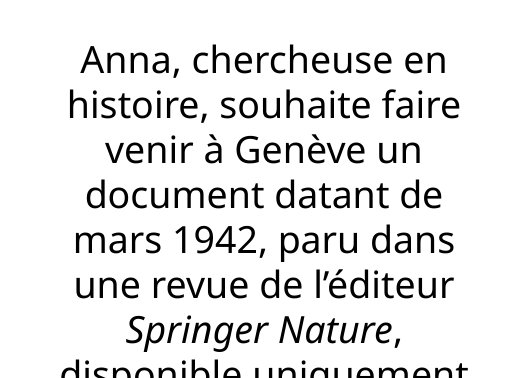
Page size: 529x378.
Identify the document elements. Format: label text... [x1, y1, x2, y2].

text_box Anna, chercheuse en histoire, souhaite faire venir à Genève un document datant de mars 1942, paru dans une revue de l’éditeur Springer Nature, disponible uniquement dans le canton de Zurich. [23, 28, 505, 378]
